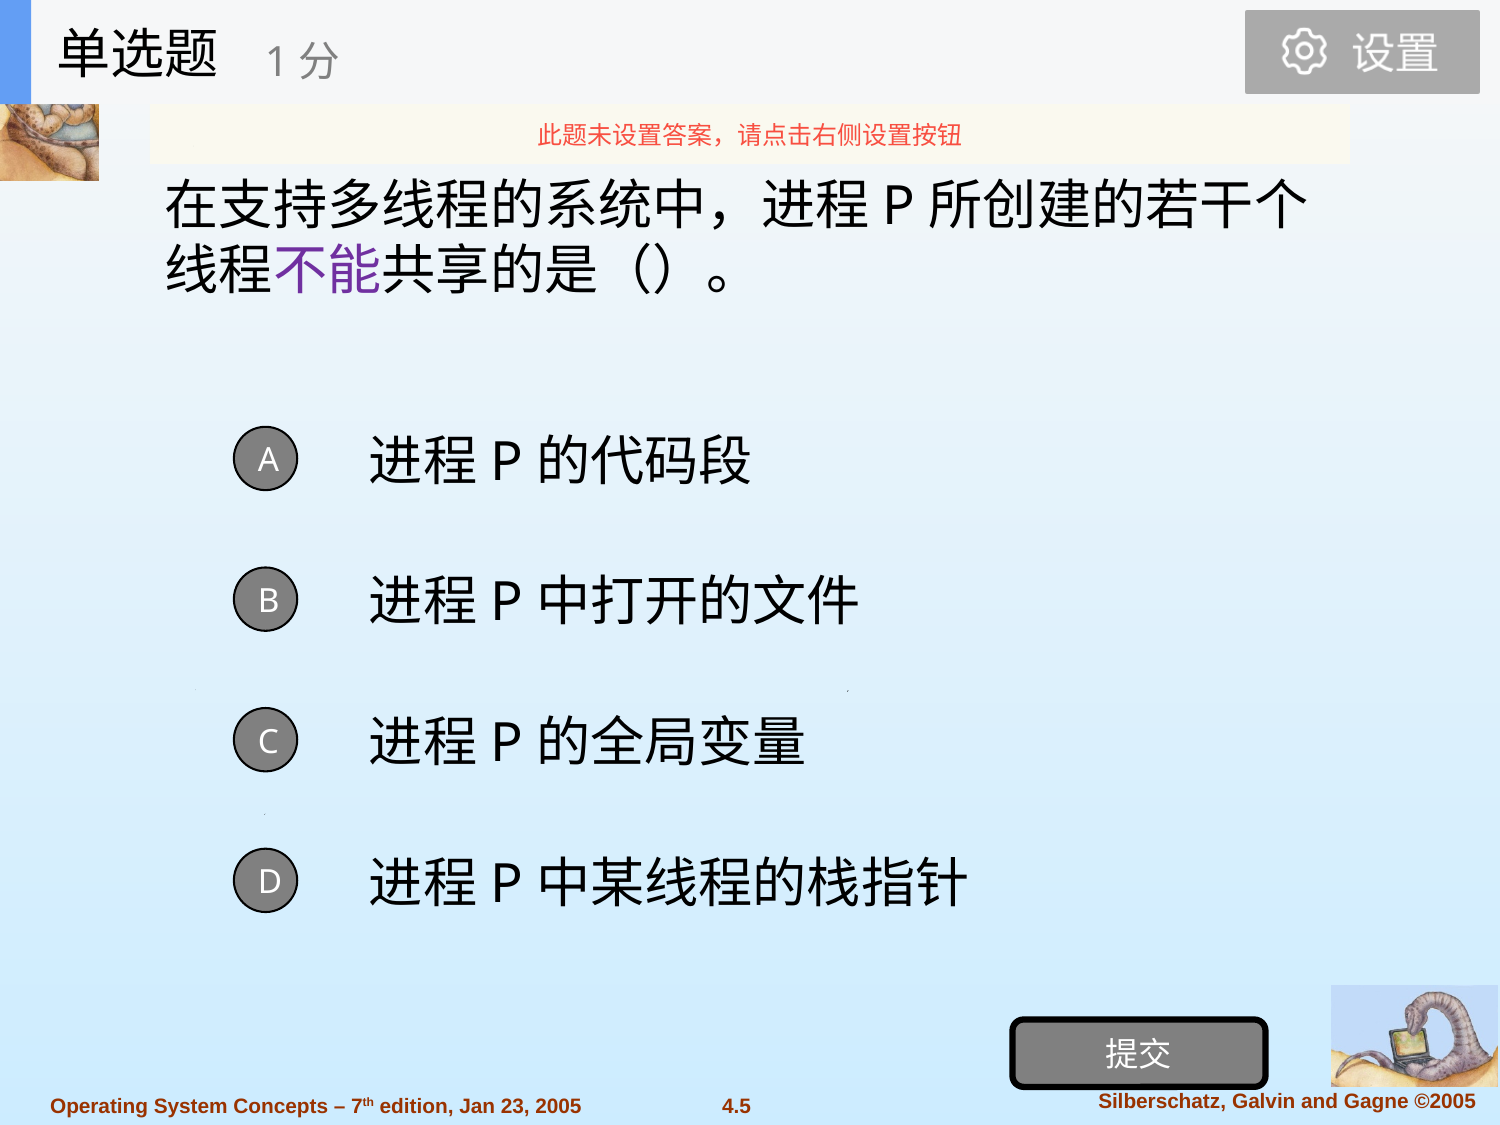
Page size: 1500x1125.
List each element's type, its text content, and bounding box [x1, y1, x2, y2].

text_box 进程P的全局变量 [354, 700, 1007, 780]
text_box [0, 0, 1500, 105]
text_box C [233, 708, 298, 772]
picture [0, 105, 99, 181]
text_box 在支持多线程的系统中，进程P所创建的若干个线程不能共享的是（）。 [149, 164, 1350, 367]
text_box 进程P中某线程的栈指针 [354, 840, 1007, 921]
picture [1245, 10, 1480, 94]
text_box B [233, 567, 298, 631]
picture [1331, 985, 1498, 1087]
text_box A [233, 426, 298, 491]
text_box 此题未设置答案，请点击右侧设置按钮 [149, 105, 1350, 164]
text_box 提交 [1012, 1019, 1266, 1087]
text_box 进程P中打开的文件 [354, 559, 1007, 639]
text_box 进程P的代码段 [354, 418, 1007, 499]
text_box D [233, 848, 298, 913]
